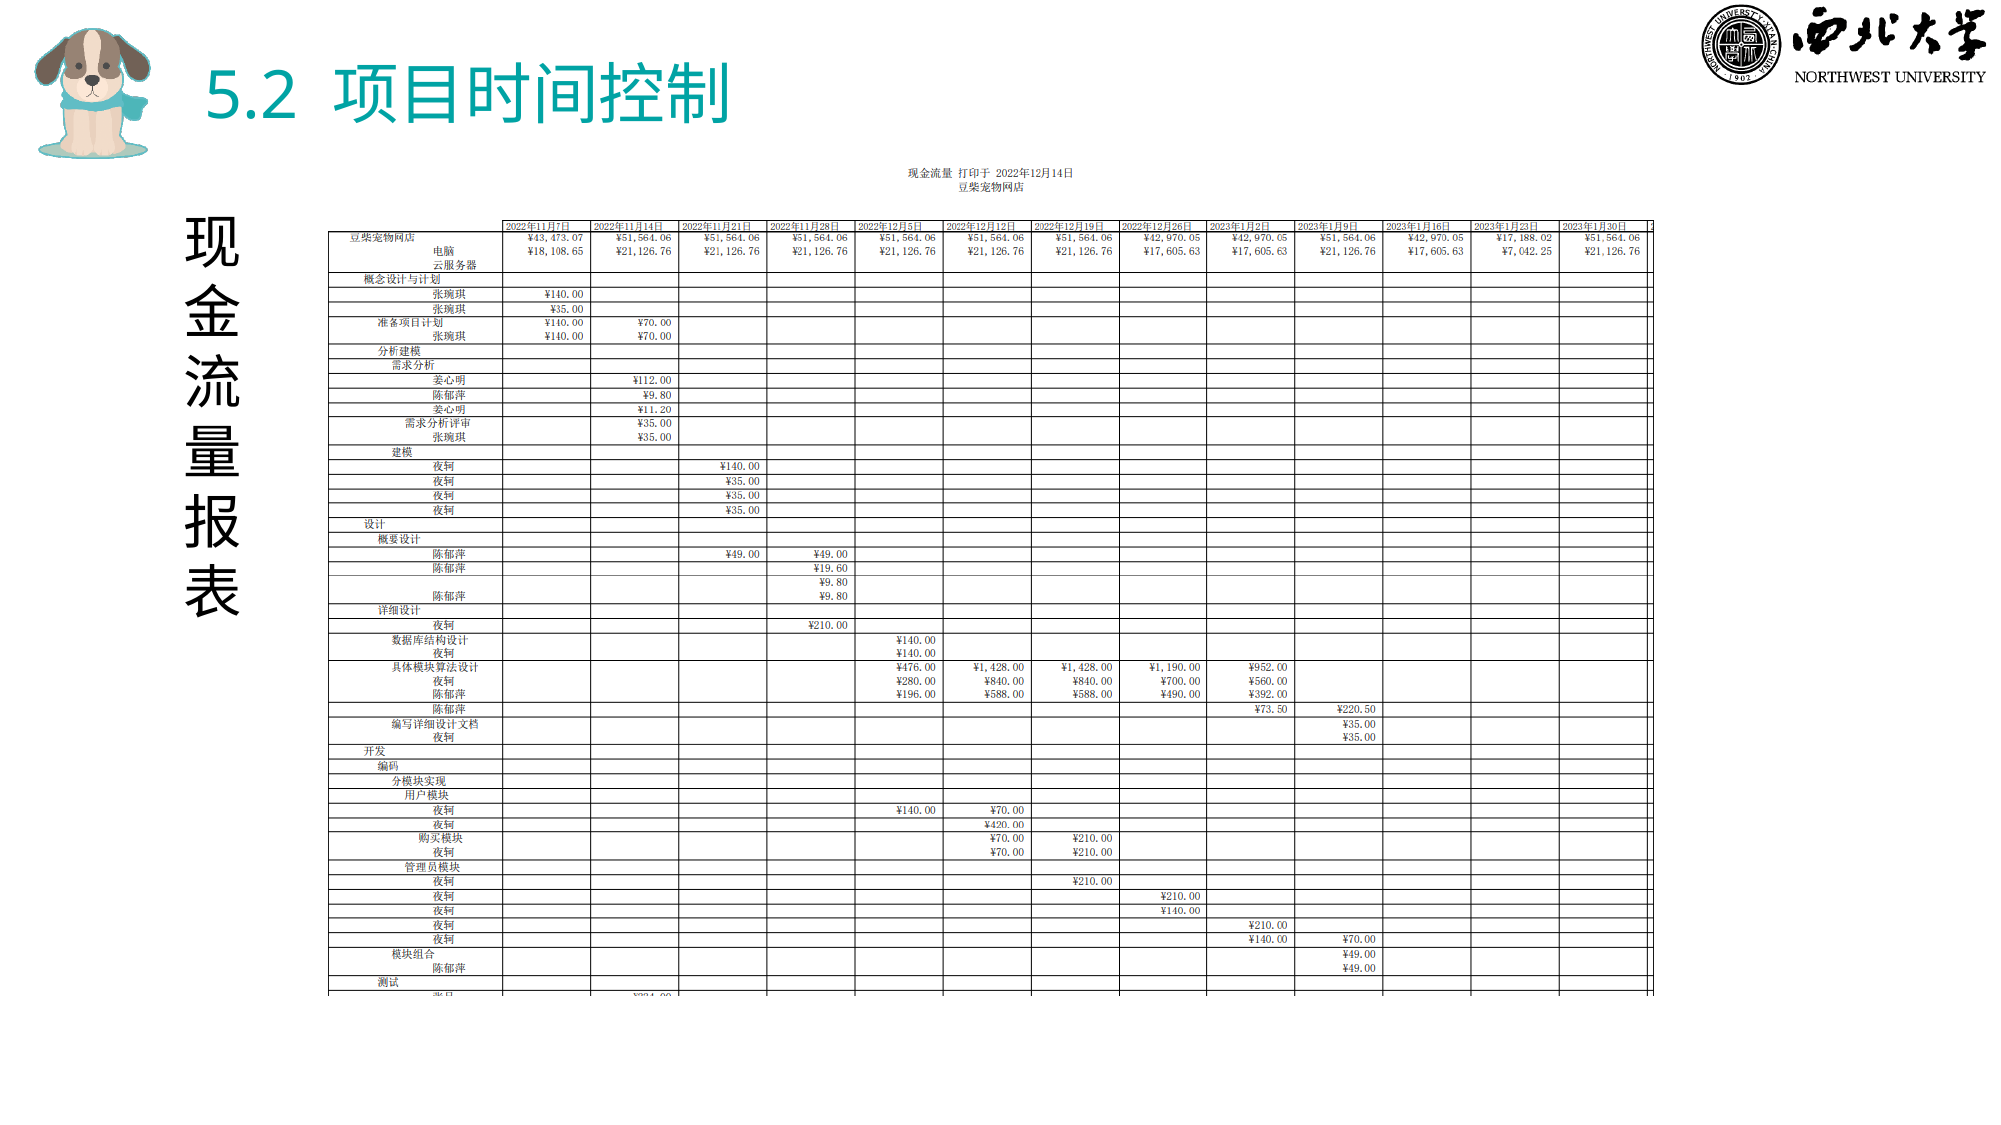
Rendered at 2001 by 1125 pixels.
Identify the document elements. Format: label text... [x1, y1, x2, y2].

text_box 现金流量报表 [168, 197, 249, 633]
text_box 5.2 项目时间控制 [189, 44, 748, 139]
picture [1693, 0, 2000, 103]
picture [24, 13, 169, 172]
picture [316, 156, 1684, 996]
